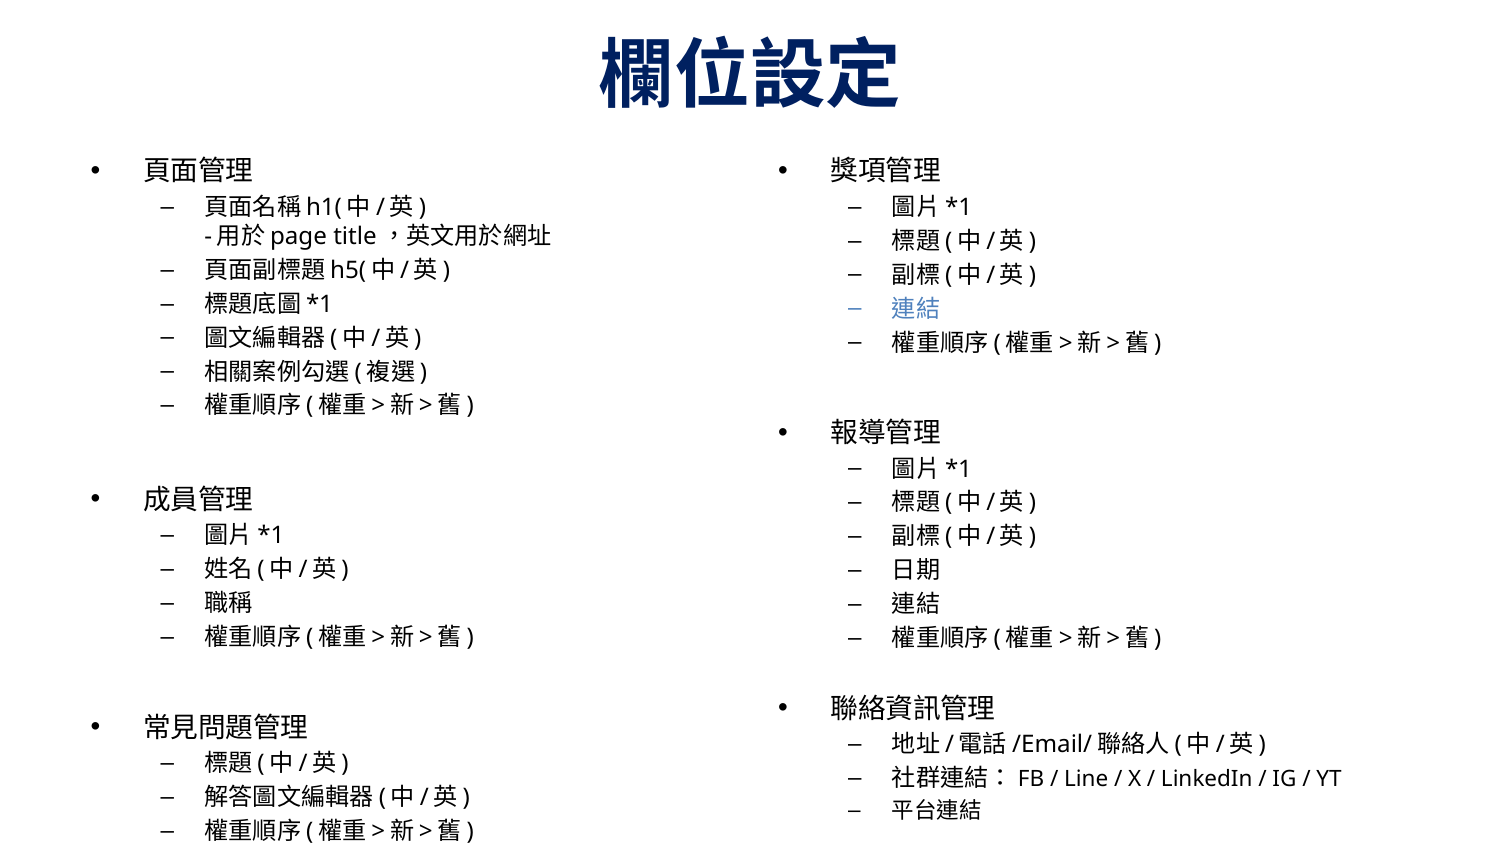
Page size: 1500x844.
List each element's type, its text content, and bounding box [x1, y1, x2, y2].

list 頁面管理 頁面名稱h1(中/英) -用於page title，英文用於網址 頁面副標題h5(中/英) 標題底圖*1 圖文編輯器(中/英) 相關案例勾選(複選) 權重順序(權重>新>舊) 成員管理 圖片*1 姓名(中/英) 職稱 權重順序(權重>新>舊) 常見問題管理 標題(中/英) 解答圖文編輯器(中/英) 權重順序(權重>新>舊) [75, 145, 738, 844]
title 欄位設定 [75, 17, 1425, 125]
list 獎項管理 圖片*1 標題(中/英) 副標(中/英) 連結 權重順序(權重>新>舊) 報導管理 圖片*1 標題(中/英) 副標(中/英) 日期 連結 權重順序(權重>新>舊) 聯絡資訊管理 地址/電話/Email/聯絡人(中/英) 社群連結：FB / Line / X / LinkedIn / IG / YT 平台連結 [762, 145, 1425, 836]
